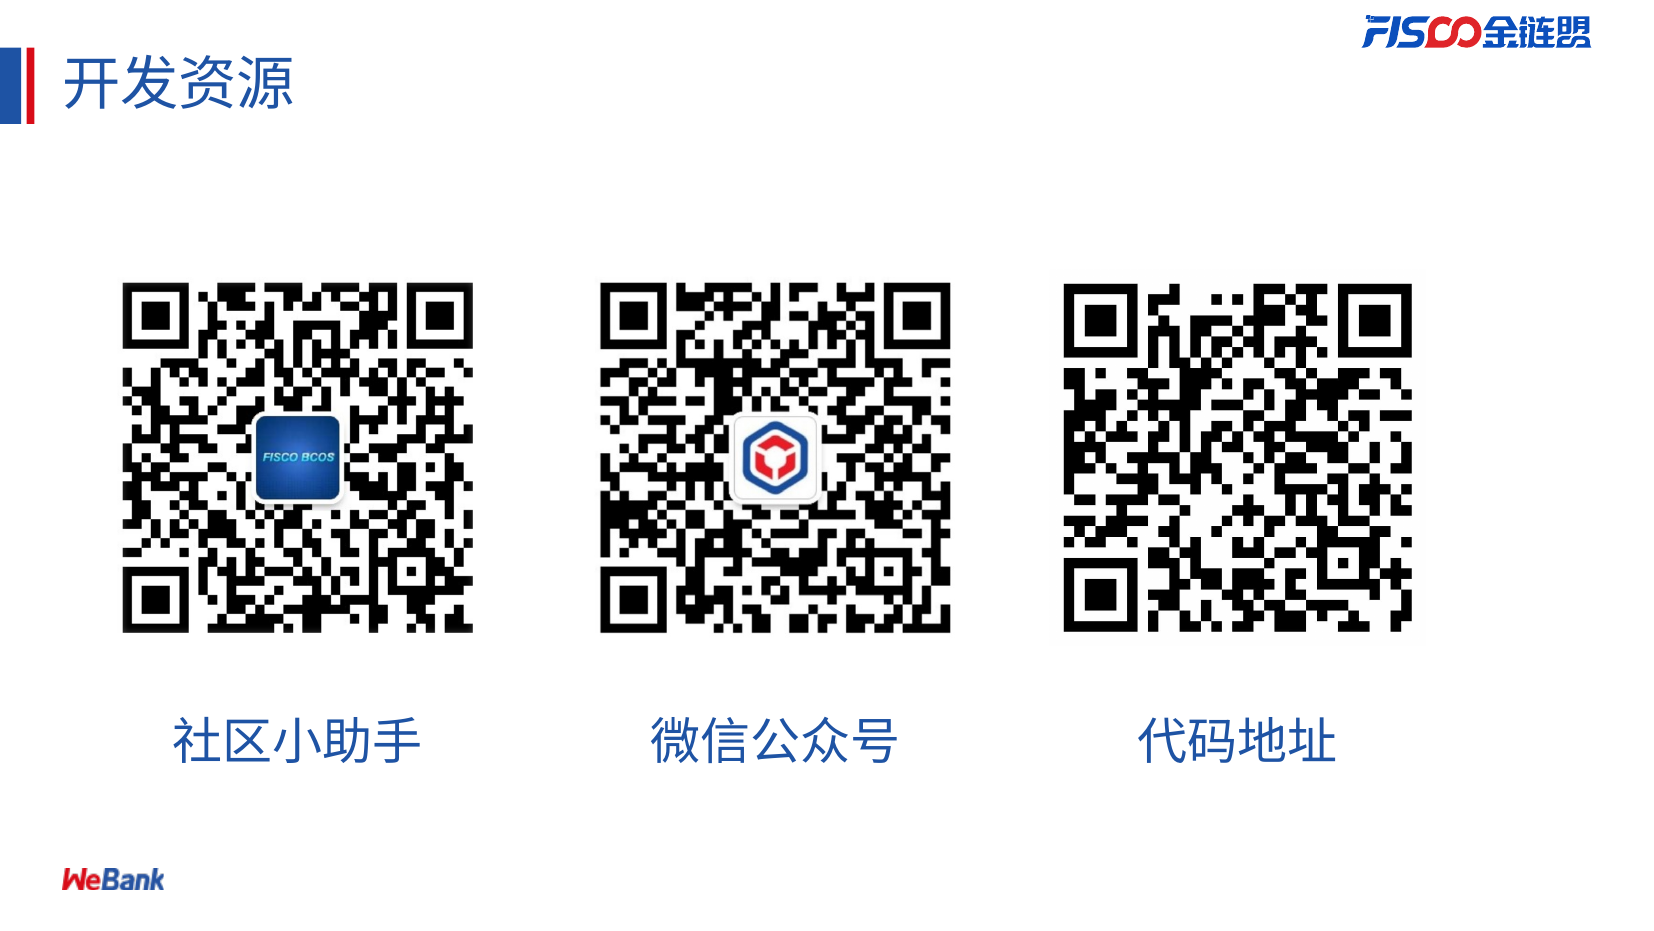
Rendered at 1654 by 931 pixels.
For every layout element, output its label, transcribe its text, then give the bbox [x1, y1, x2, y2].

text_box 代码地址 [1012, 702, 1463, 777]
title 开发资源 [62, 53, 1592, 118]
picture [94, 254, 501, 661]
picture [572, 254, 978, 661]
picture [1049, 269, 1426, 646]
text_box 微信公众号 [584, 702, 966, 777]
text_box 社区小助手 [106, 702, 489, 777]
